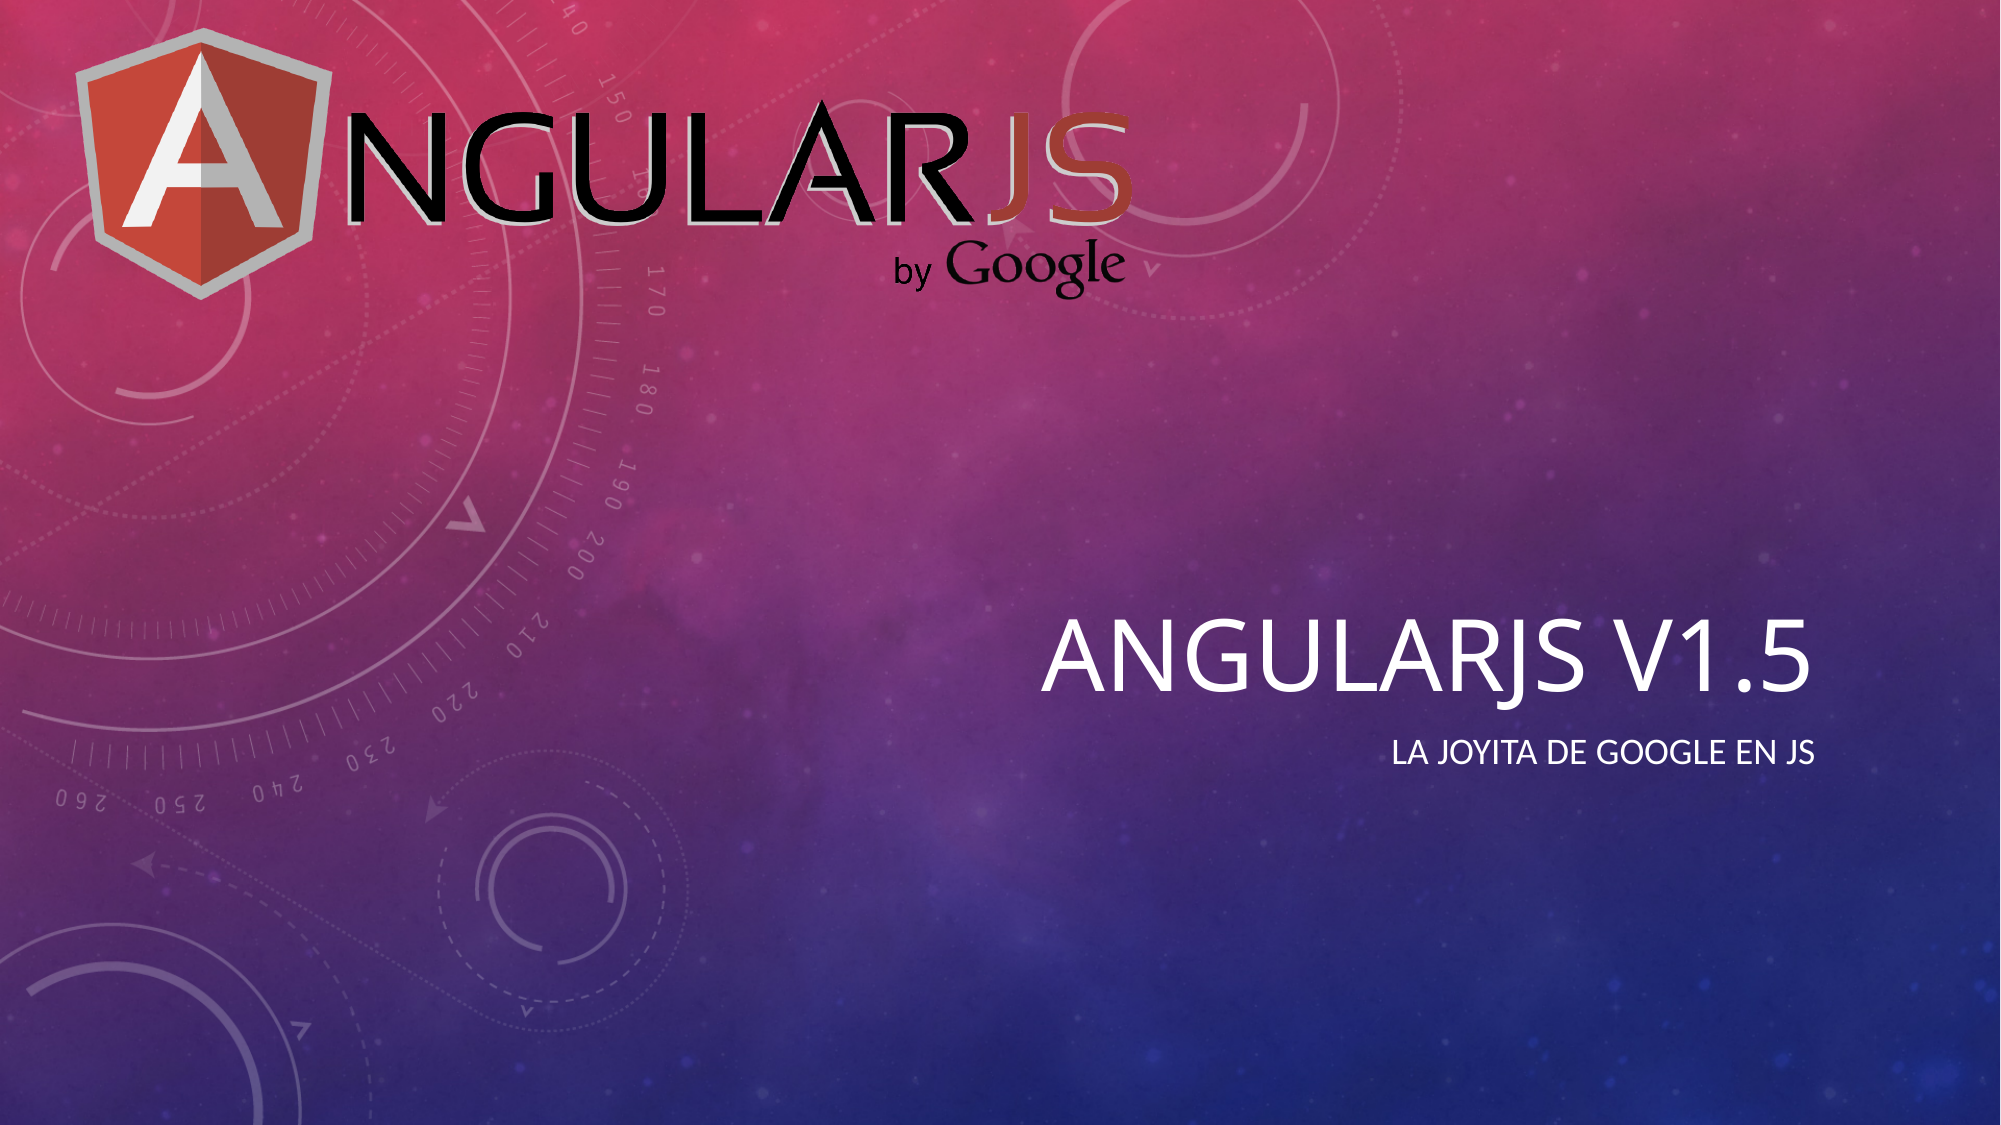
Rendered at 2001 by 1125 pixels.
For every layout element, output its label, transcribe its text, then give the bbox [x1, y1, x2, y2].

subtitle La JOYITA DE GOOGLE EN JS [650, 719, 1831, 950]
picture [0, 0, 2001, 1125]
title Angularjs v1.5 [650, 322, 1831, 719]
